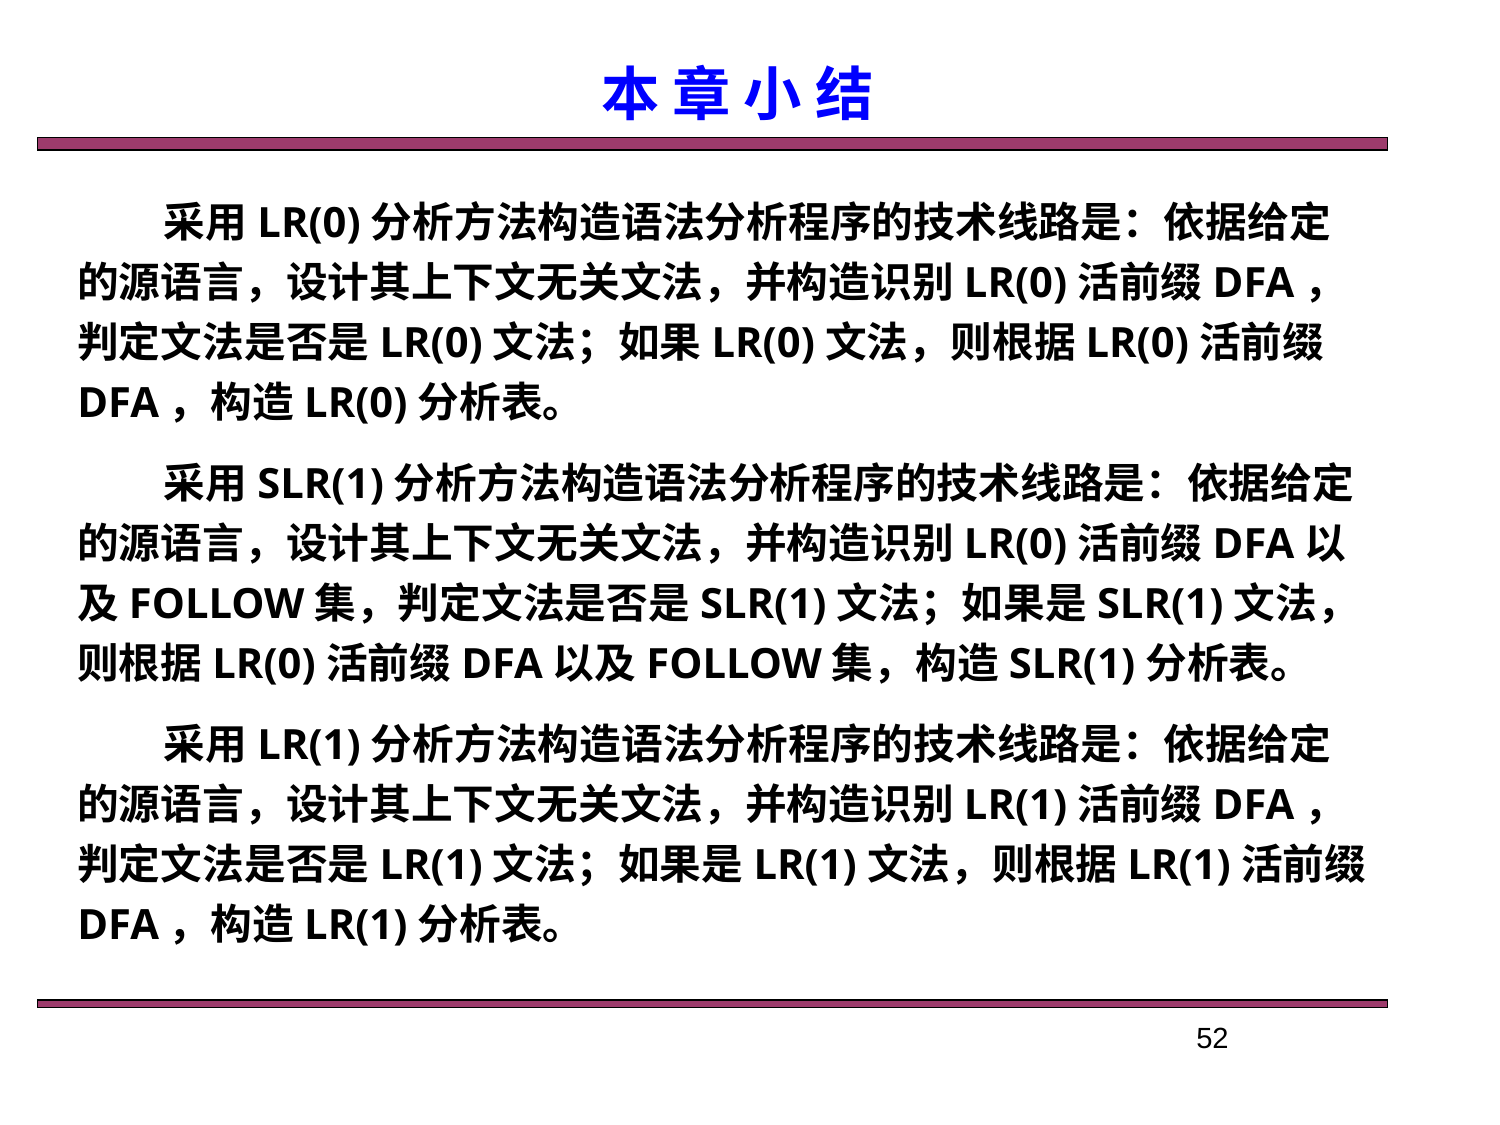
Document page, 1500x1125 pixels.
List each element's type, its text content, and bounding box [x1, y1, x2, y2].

text_box 采用LR(0)分析方法构造语法分析程序的技术线路是：依据给定的源语言，设计其上下文无关文法，并构造识别LR(0)活前缀DFA，判定文法是否是LR(0)文法；如果LR(0)文法，则根据LR(0)活前缀DFA，构造LR(0)分析表。 采用SLR(1)分析方法构造语法分析程序的技术线路是：依据给定的源语言，设计其上下文无关文法，并构造识别LR(0)活前缀DFA以及FOLLOW集，判定文法是否是SLR(1)文法；如果是SLR(1)文法，则根据LR(0)活前缀DFA以及FOLLOW集，构造SLR(1)分析表。 采用LR(1)分析方法构造语法分析程序的技术线路是：依据给定的源语言，设计其上下文无关文法，并构造识别LR(1)活前缀DFA，判定文法是否是LR(1)文法；如果是LR(1)文法，则根据LR(1)活前缀DFA，构造LR(1)分析表。 [62, 178, 1388, 955]
text_box 本 章 小 结 [412, 49, 1063, 138]
slide_number 52 [1037, 1012, 1388, 1053]
